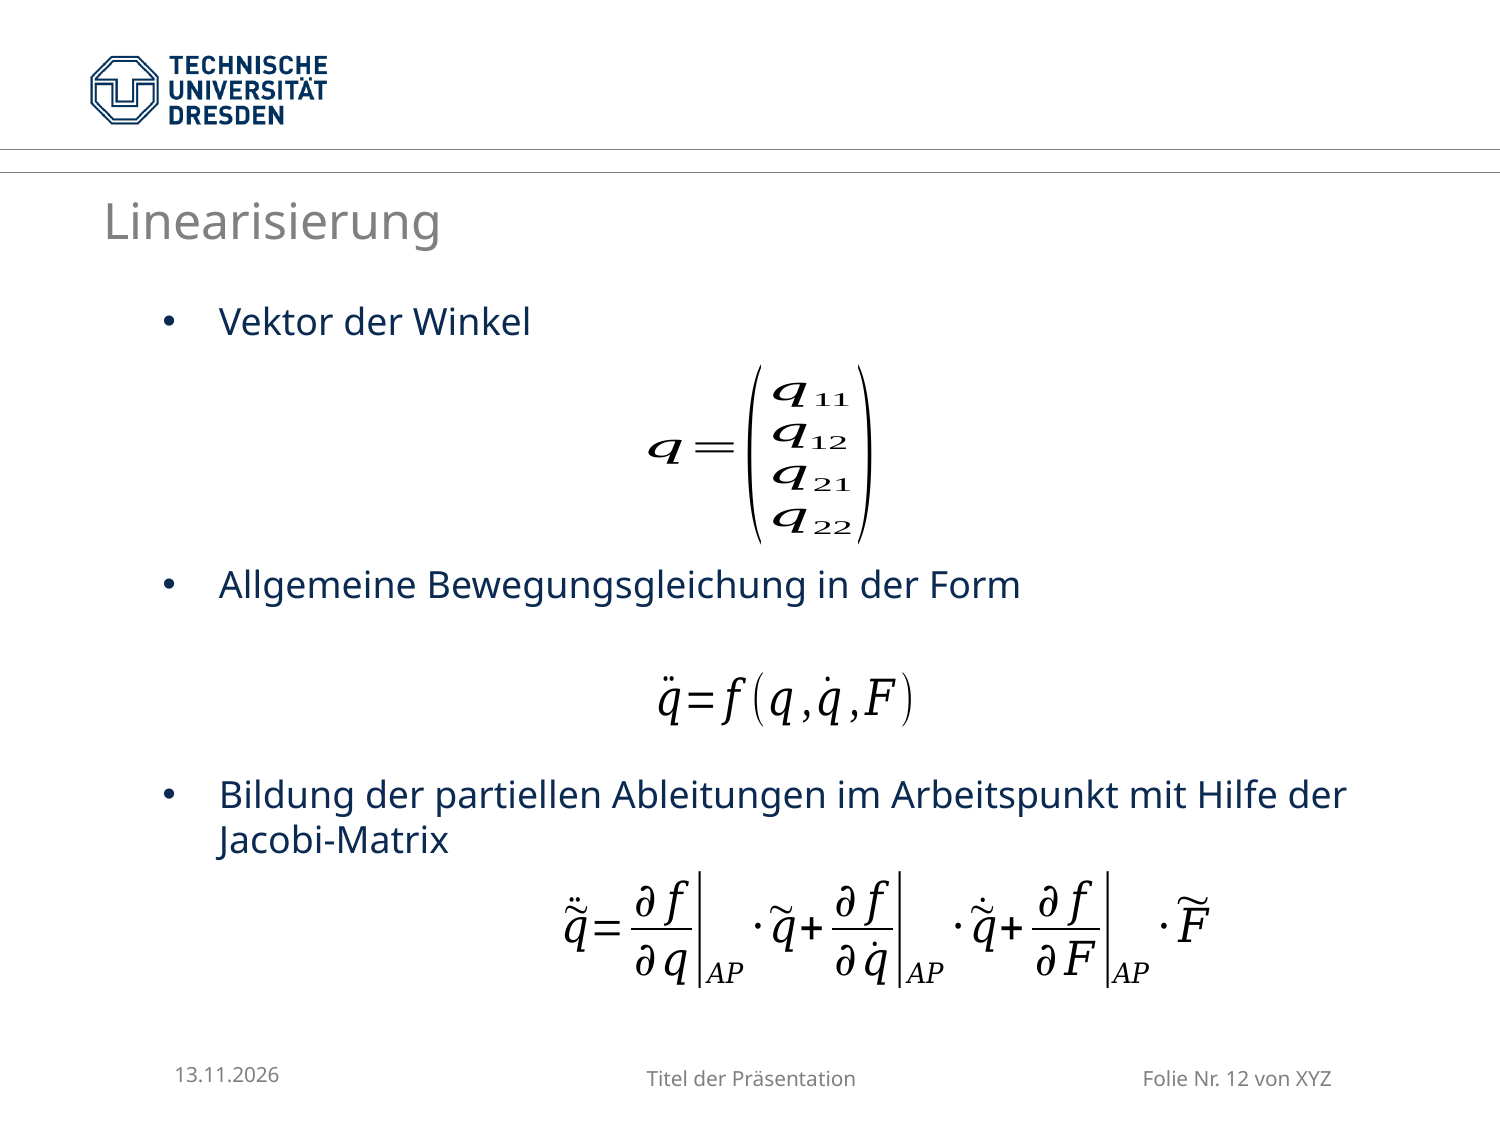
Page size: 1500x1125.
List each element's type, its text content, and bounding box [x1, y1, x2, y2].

title Linearisierung [88, 160, 1308, 279]
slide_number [159, 1045, 510, 1106]
list Vektor der Winkel Allgemeine Bewegungsgleichung in der Form Bildung der partiellen Ableitungen im Arbeitspunkt mit Hilfe der Jacobi-Matrix [147, 290, 1369, 982]
picture [90, 54, 327, 125]
